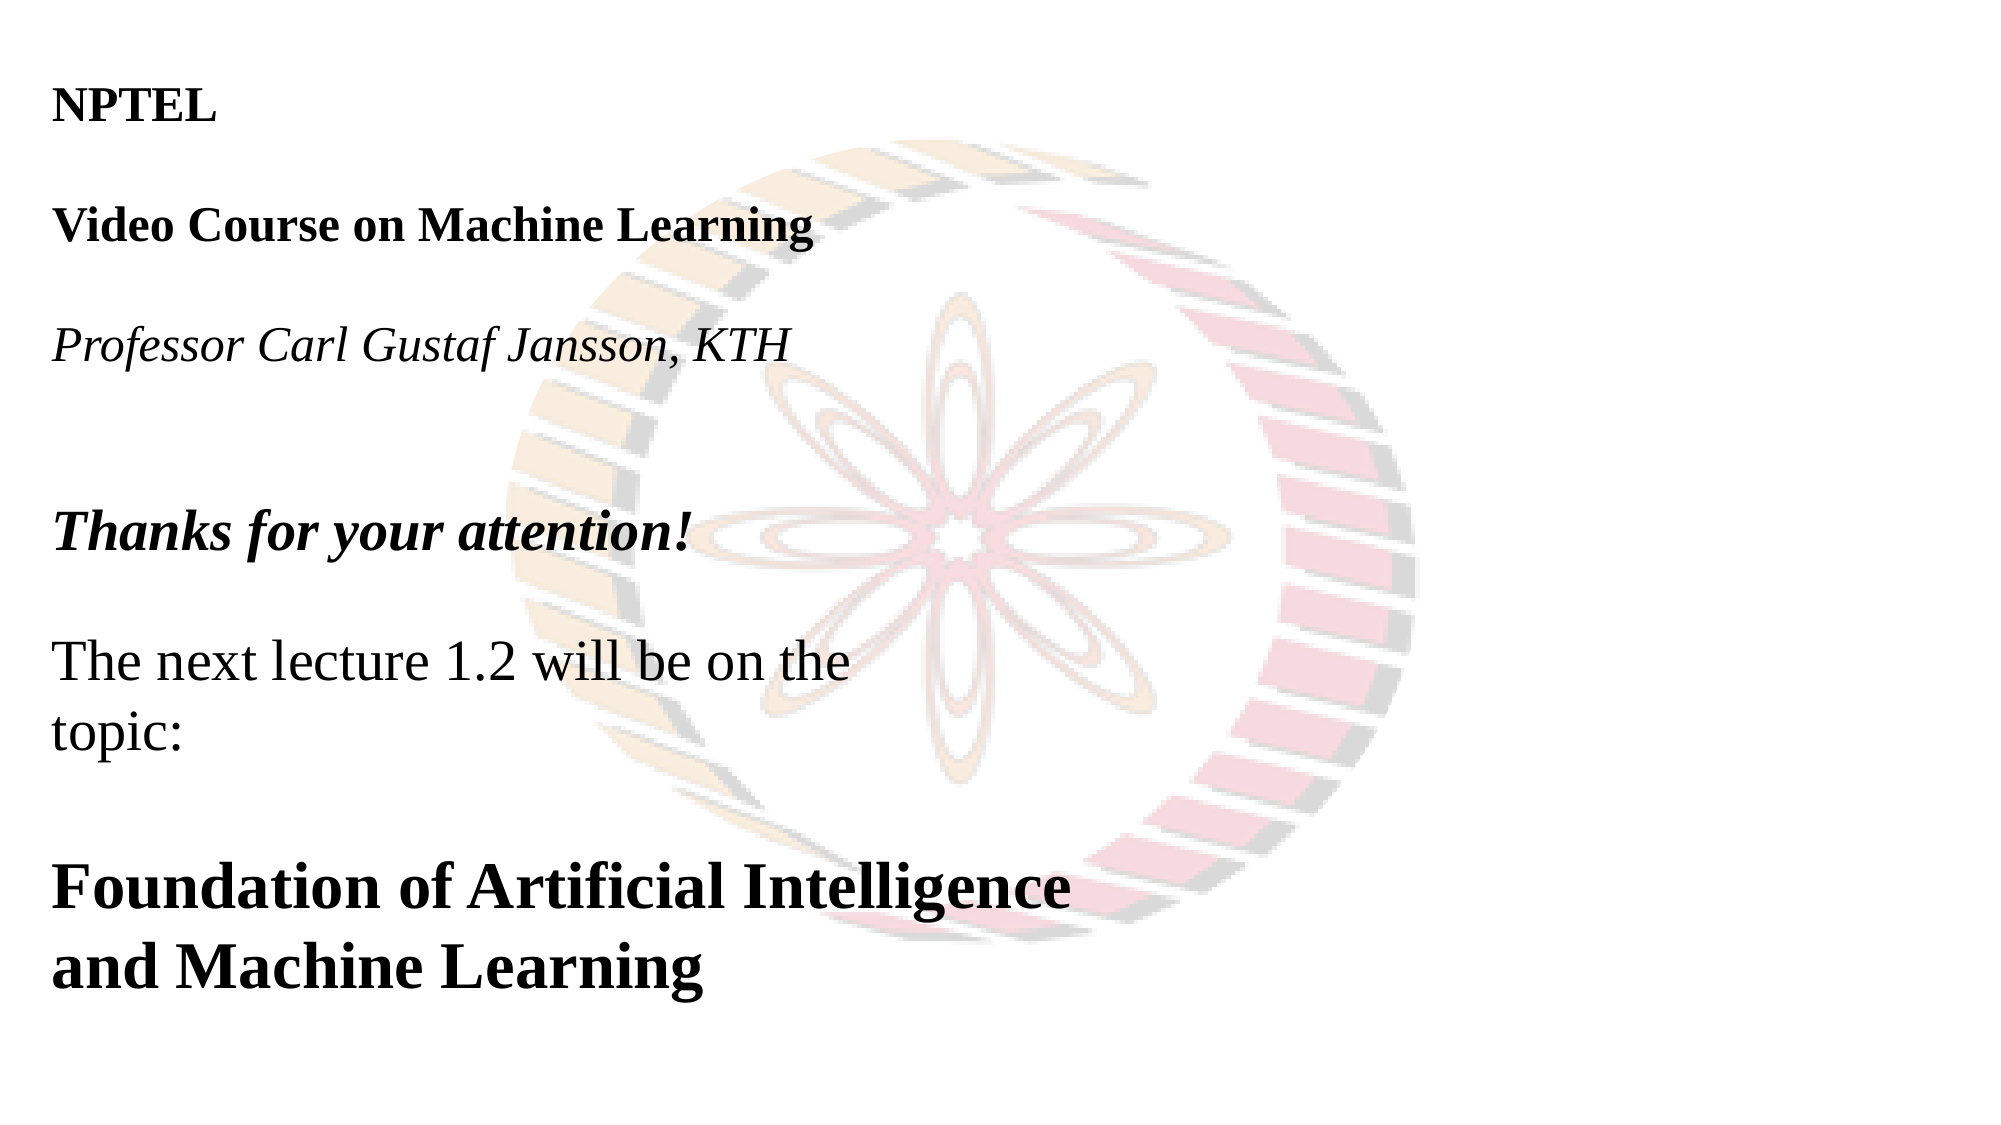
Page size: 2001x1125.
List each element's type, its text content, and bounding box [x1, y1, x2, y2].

text_box NPTEL Video Course on Machine Learning Professor Carl Gustaf Jansson, KTH Thanks for your attention! The next lecture 1.2 will be on the topic: Foundation of Artificial Intelligence and Machine Learning [37, 64, 1984, 1089]
